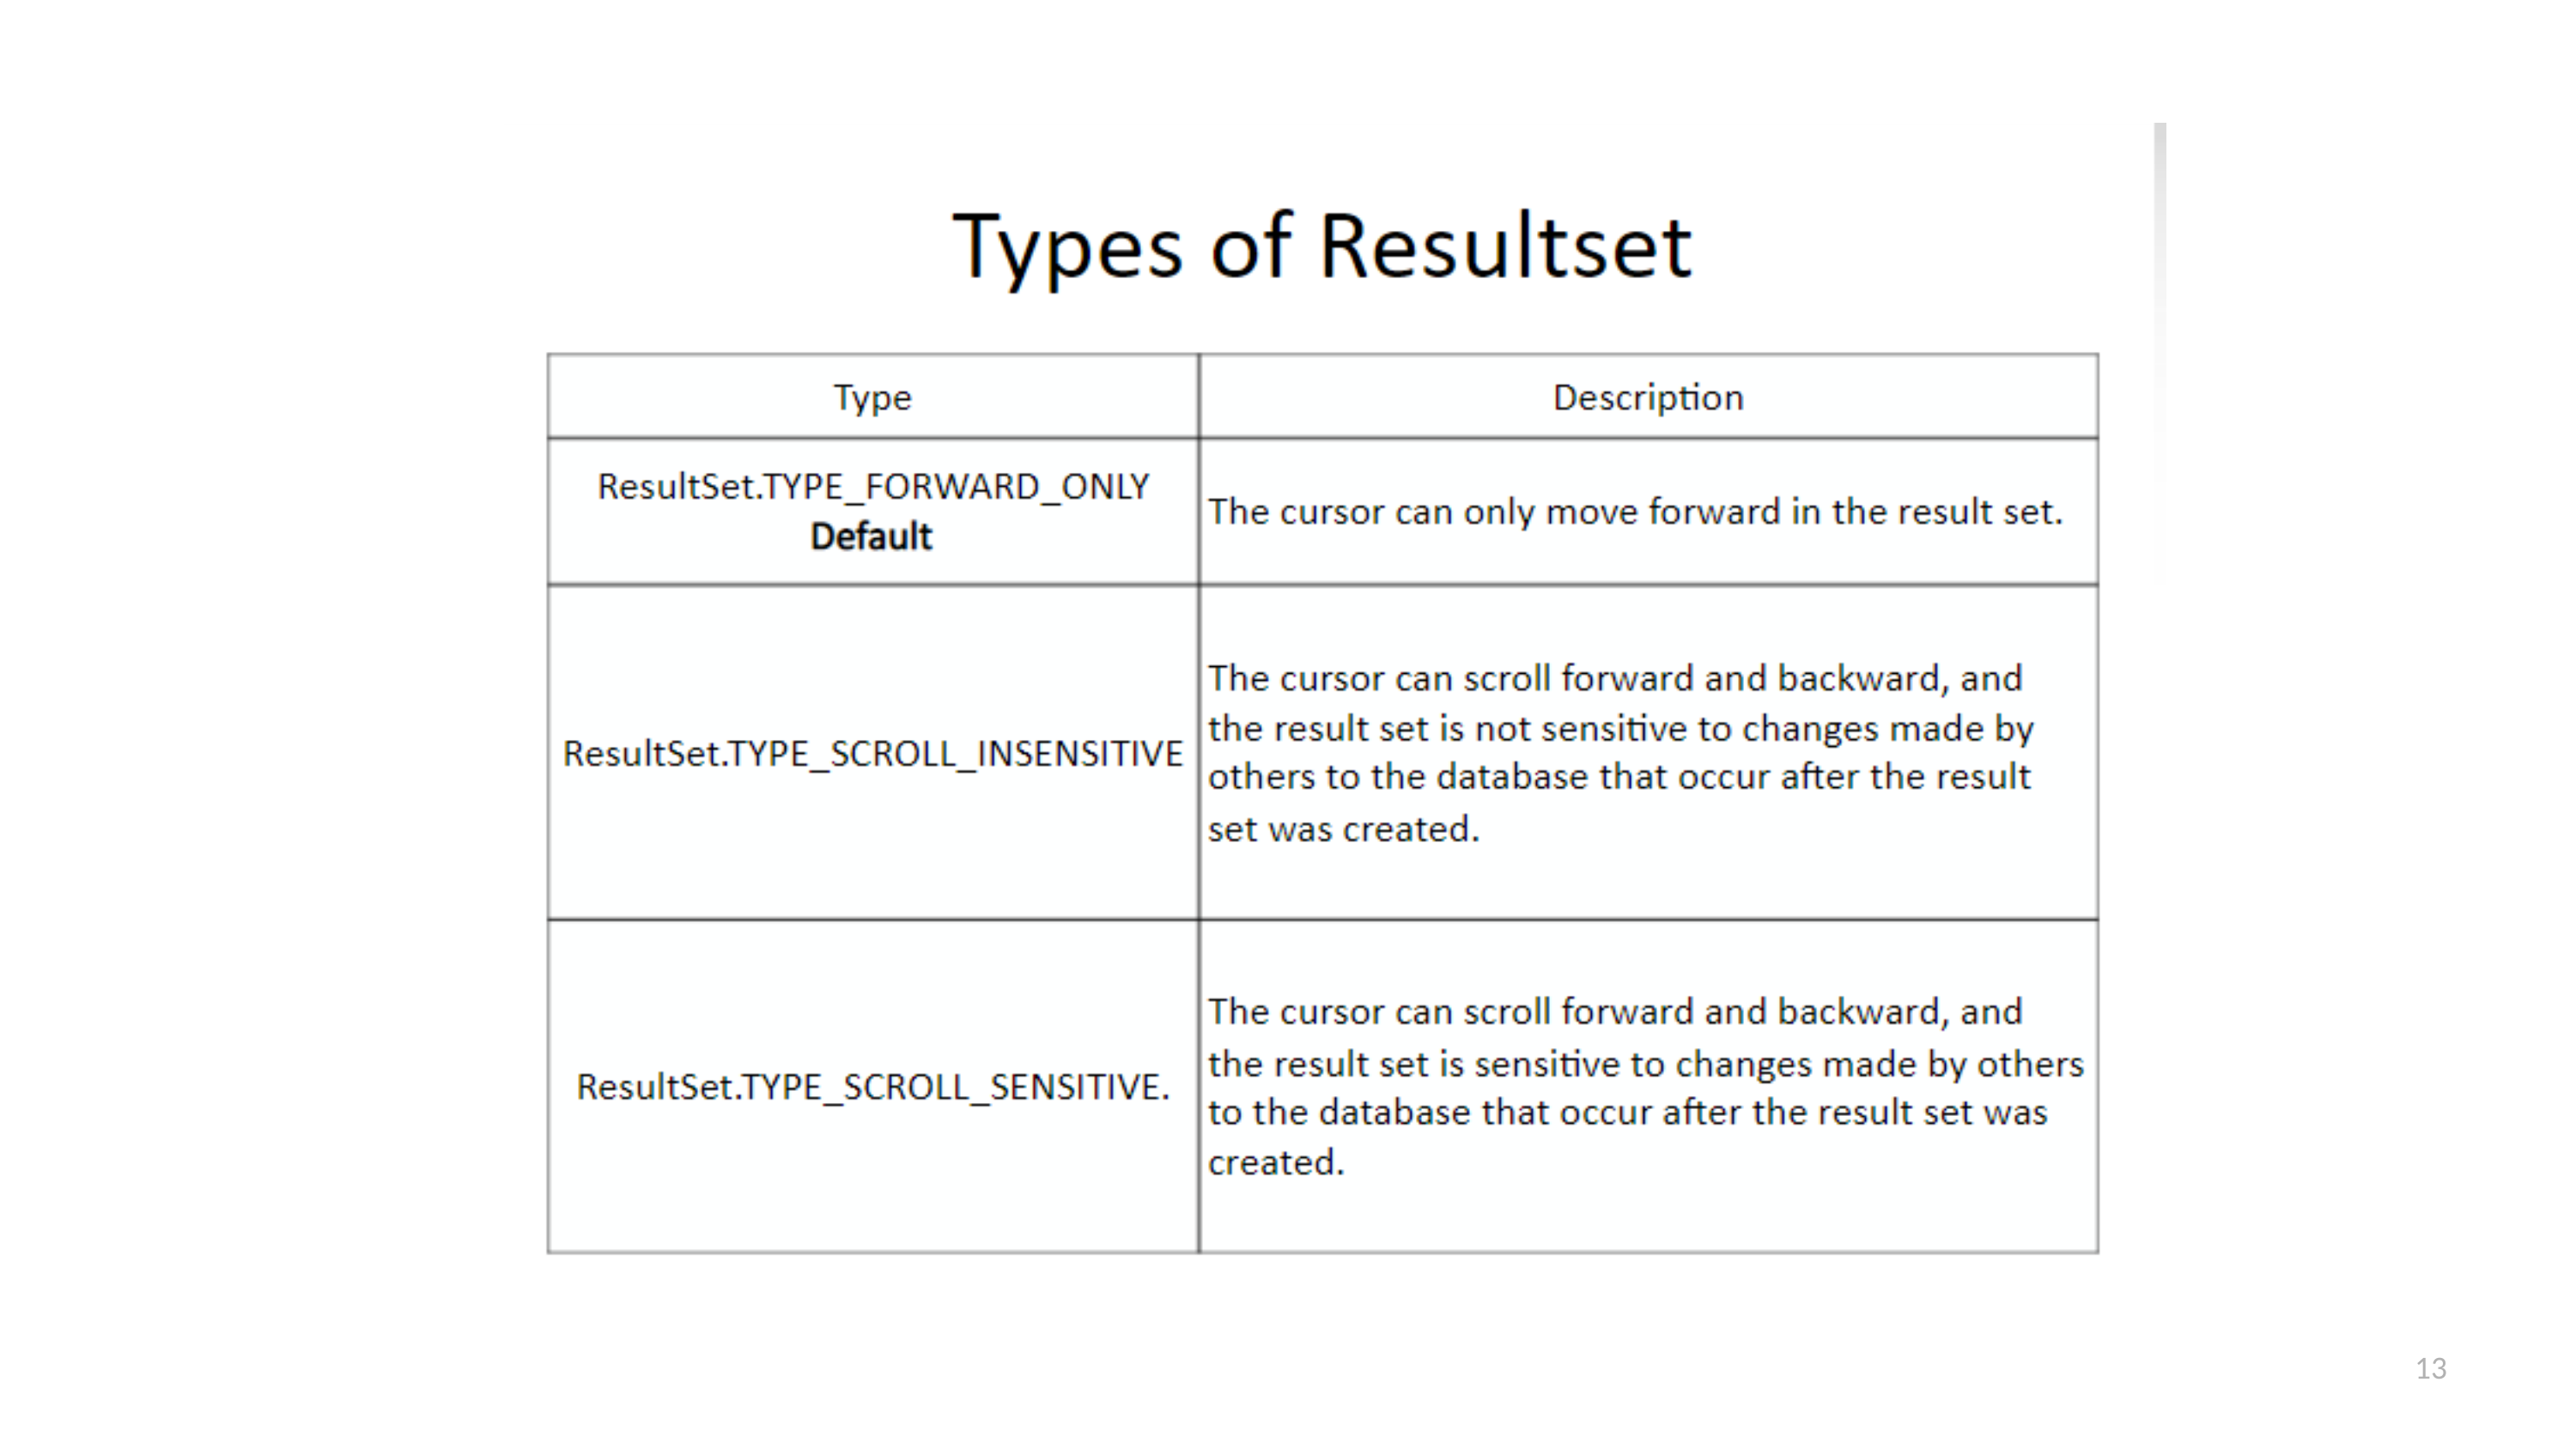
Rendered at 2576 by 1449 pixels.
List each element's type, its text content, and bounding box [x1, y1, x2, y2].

slide_number 13 [1855, 1347, 2447, 1420]
picture [504, 123, 2166, 1324]
